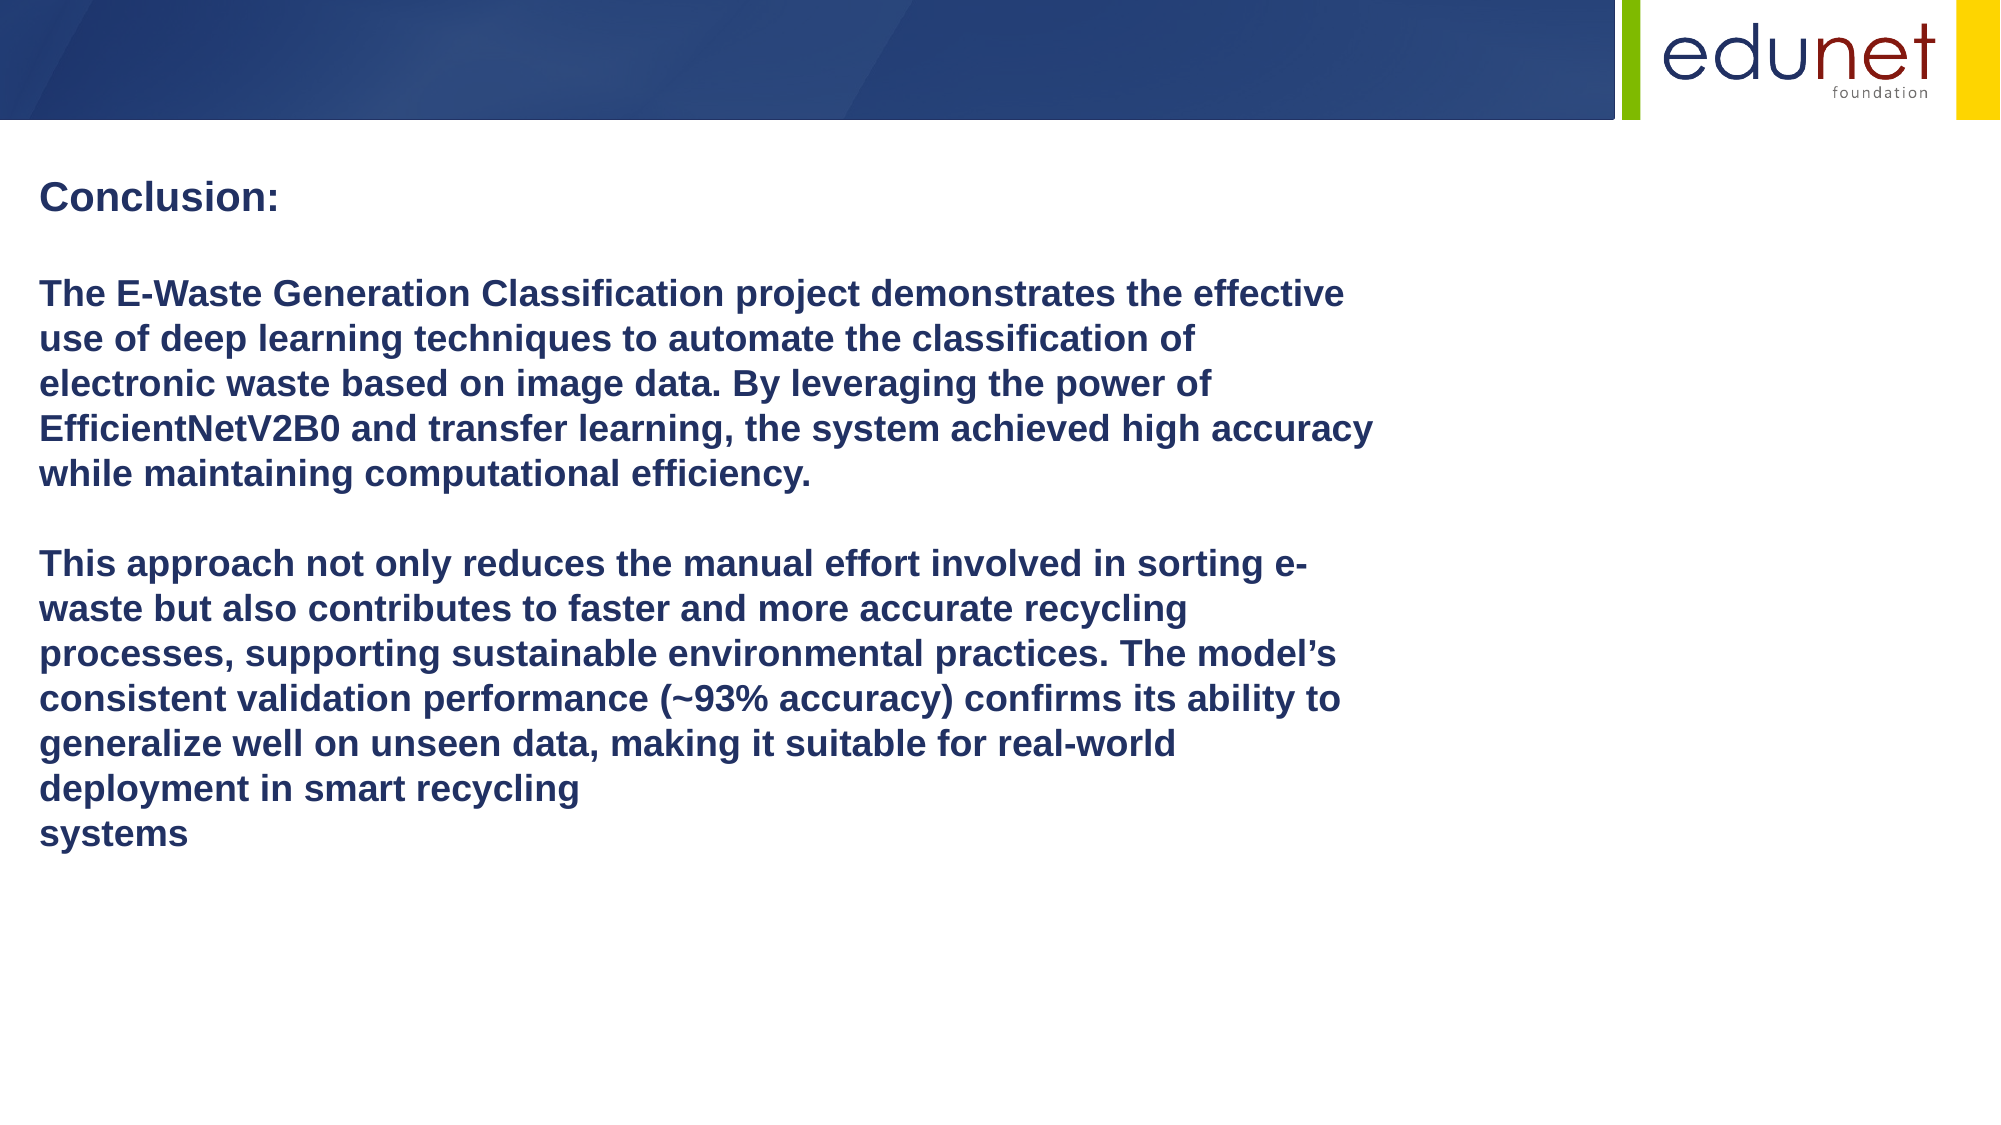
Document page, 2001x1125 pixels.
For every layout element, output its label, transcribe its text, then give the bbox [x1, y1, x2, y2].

picture [1652, 12, 1948, 108]
text_box Conclusion: The E-Waste Generation Classification project demonstrates the effective use of deep learning techniques to automate the classification of electronic waste based on image data. By leveraging the power of EfficientNetV2B0 and transfer learning, the system achieved high accuracy while maintaining computational efficiency. This approach not only reduces the manual effort involved in sorting e-waste but also contributes to faster and more accurate recycling processes, supporting sustainable environmental practices. The model’s consistent validation performance (~93% accuracy) confirms its ability to generalize well on unseen data, making it suitable for real-world deployment in smart recycling systems [24, 162, 1396, 862]
